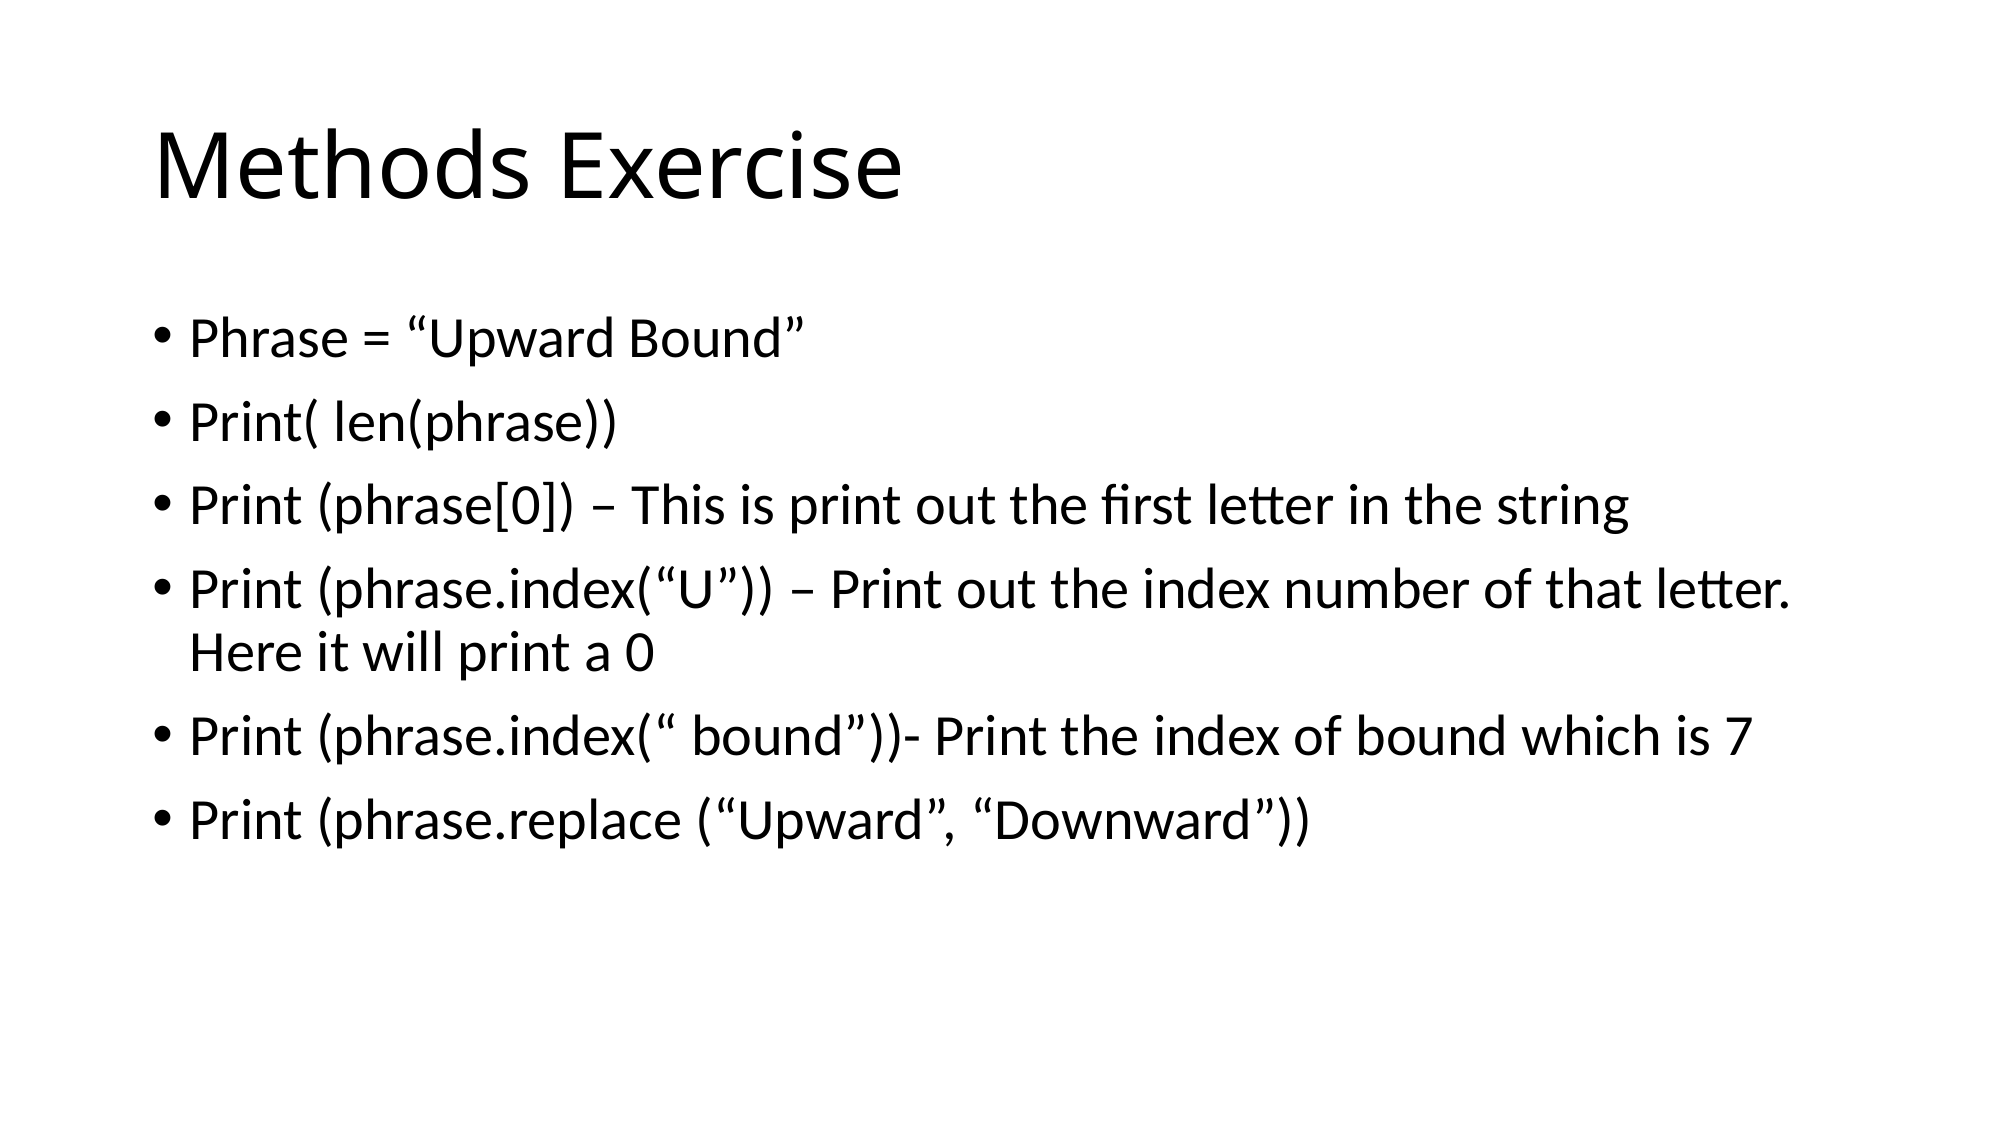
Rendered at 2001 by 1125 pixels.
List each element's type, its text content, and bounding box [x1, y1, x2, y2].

list Phrase = “Upward Bound” Print( len(phrase)) Print (phrase[0]) – This is print out the first letter in the string Print (phrase.index(“U”)) – Print out the index number of that letter. Here it will print a 0 Print (phrase.index(“ bound”))- Print the index of bound which is 7 Print (phrase.replace (“Upward”, “Downward”)) [137, 299, 1863, 1014]
title Methods Exercise [137, 59, 1863, 278]
